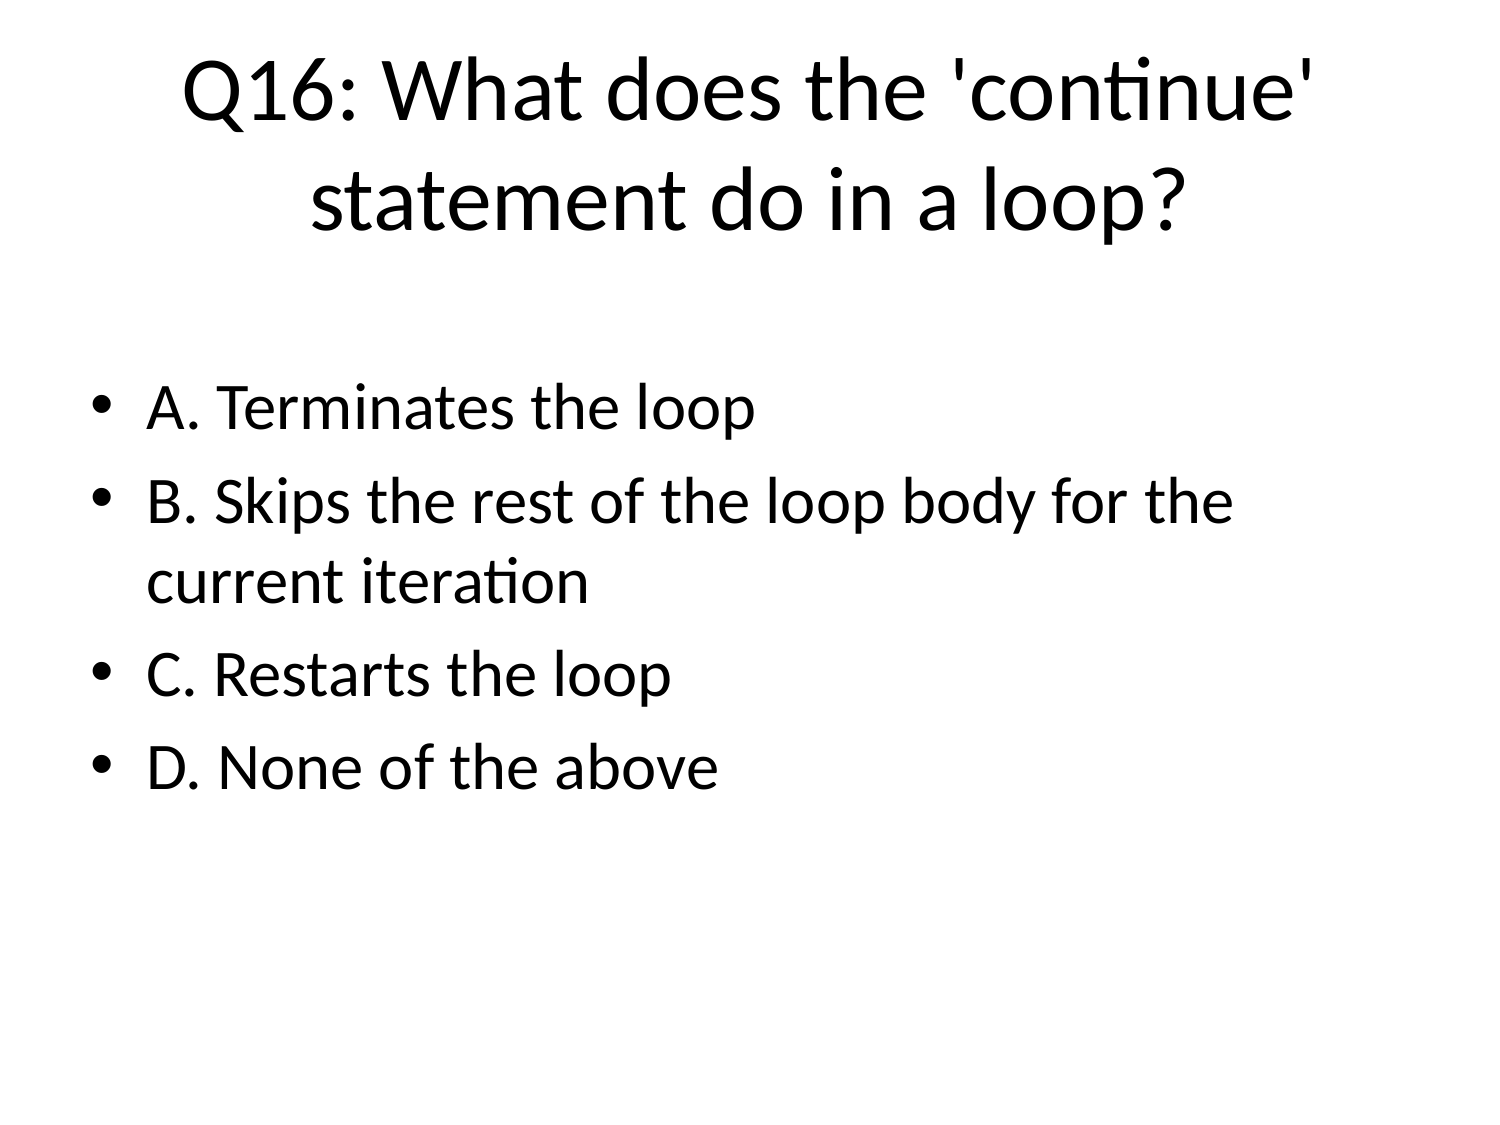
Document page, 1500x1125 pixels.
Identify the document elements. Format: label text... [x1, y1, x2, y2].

list A. Terminates the loop B. Skips the rest of the loop body for the current iteration C. Restarts the loop D. None of the above [75, 262, 1425, 1005]
title Q16: What does the 'continue' statement do in a loop? [75, 45, 1425, 233]
